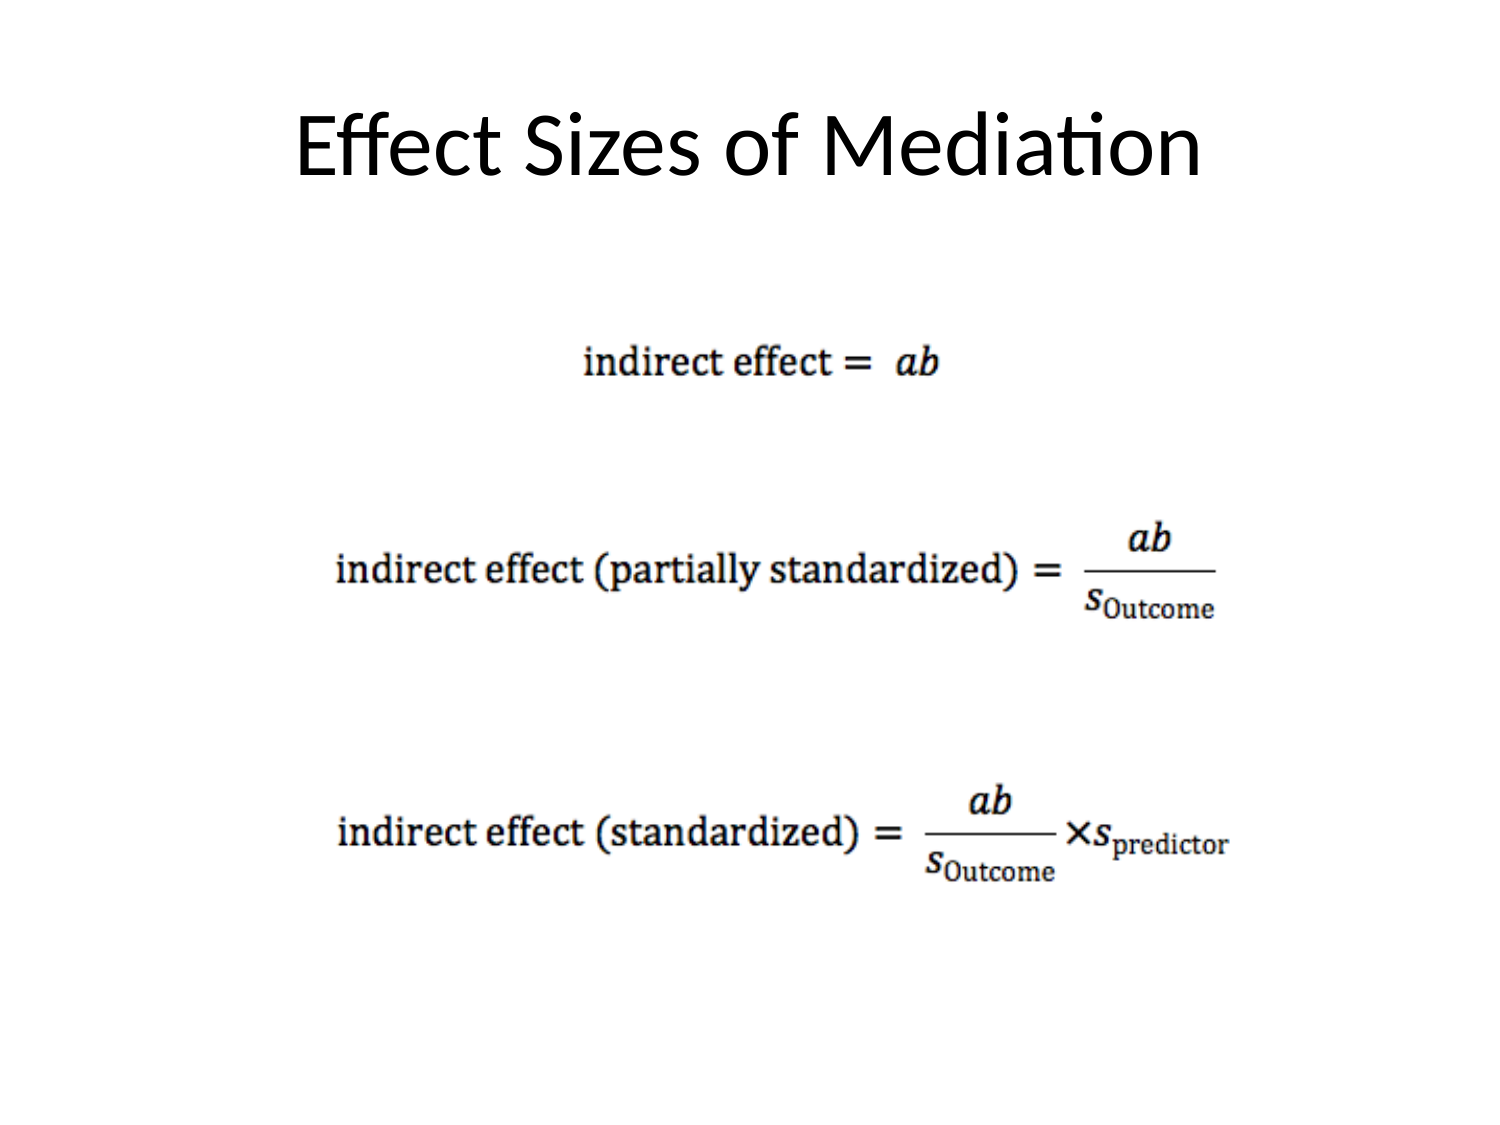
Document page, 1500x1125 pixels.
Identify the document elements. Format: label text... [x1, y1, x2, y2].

picture [296, 510, 1258, 665]
picture [299, 776, 1255, 911]
picture [549, 315, 980, 418]
title Effect Sizes of Mediation [75, 45, 1425, 233]
